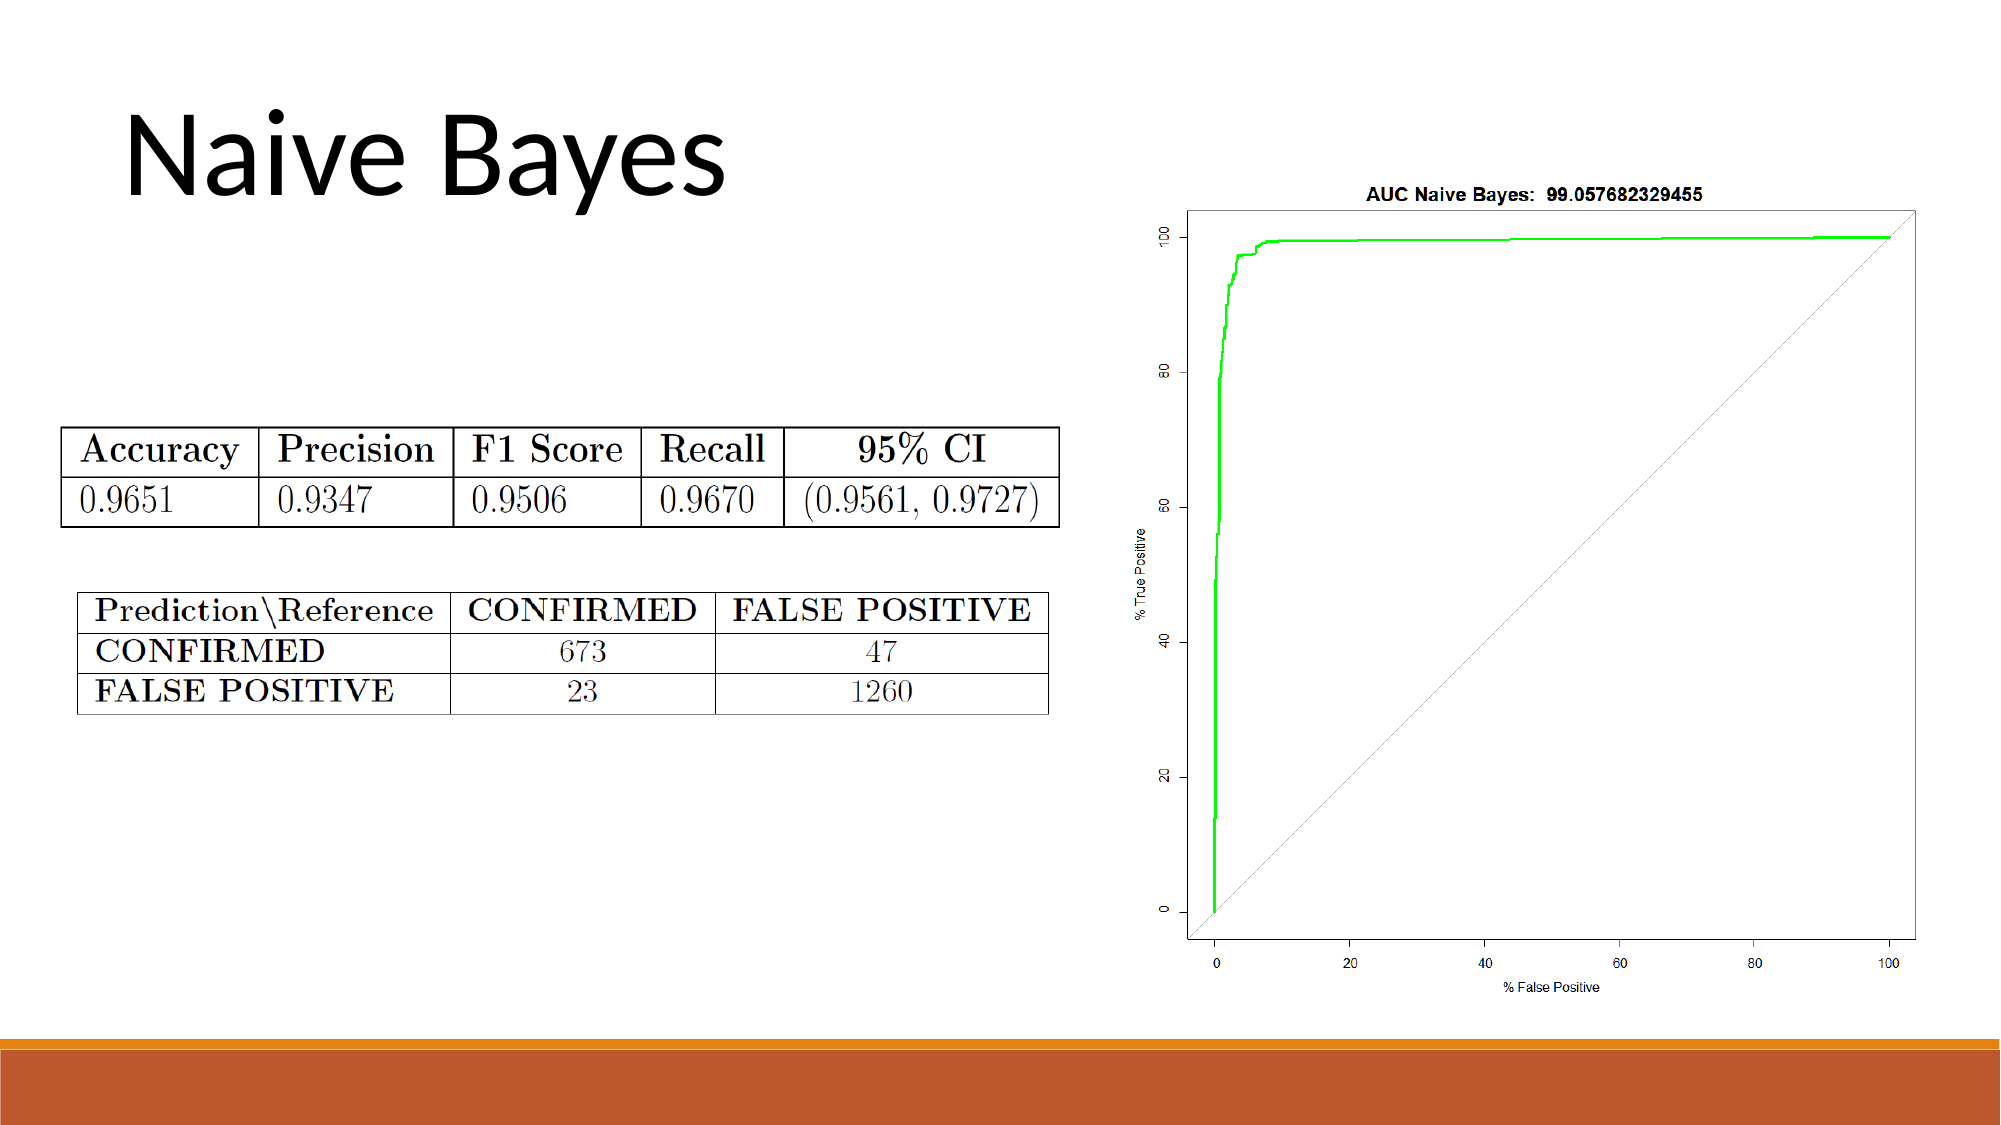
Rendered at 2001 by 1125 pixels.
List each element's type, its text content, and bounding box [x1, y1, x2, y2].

picture [74, 590, 1050, 715]
text_box Naive Bayes [107, 63, 1672, 229]
picture [58, 425, 1061, 529]
picture [1121, 176, 1949, 1005]
